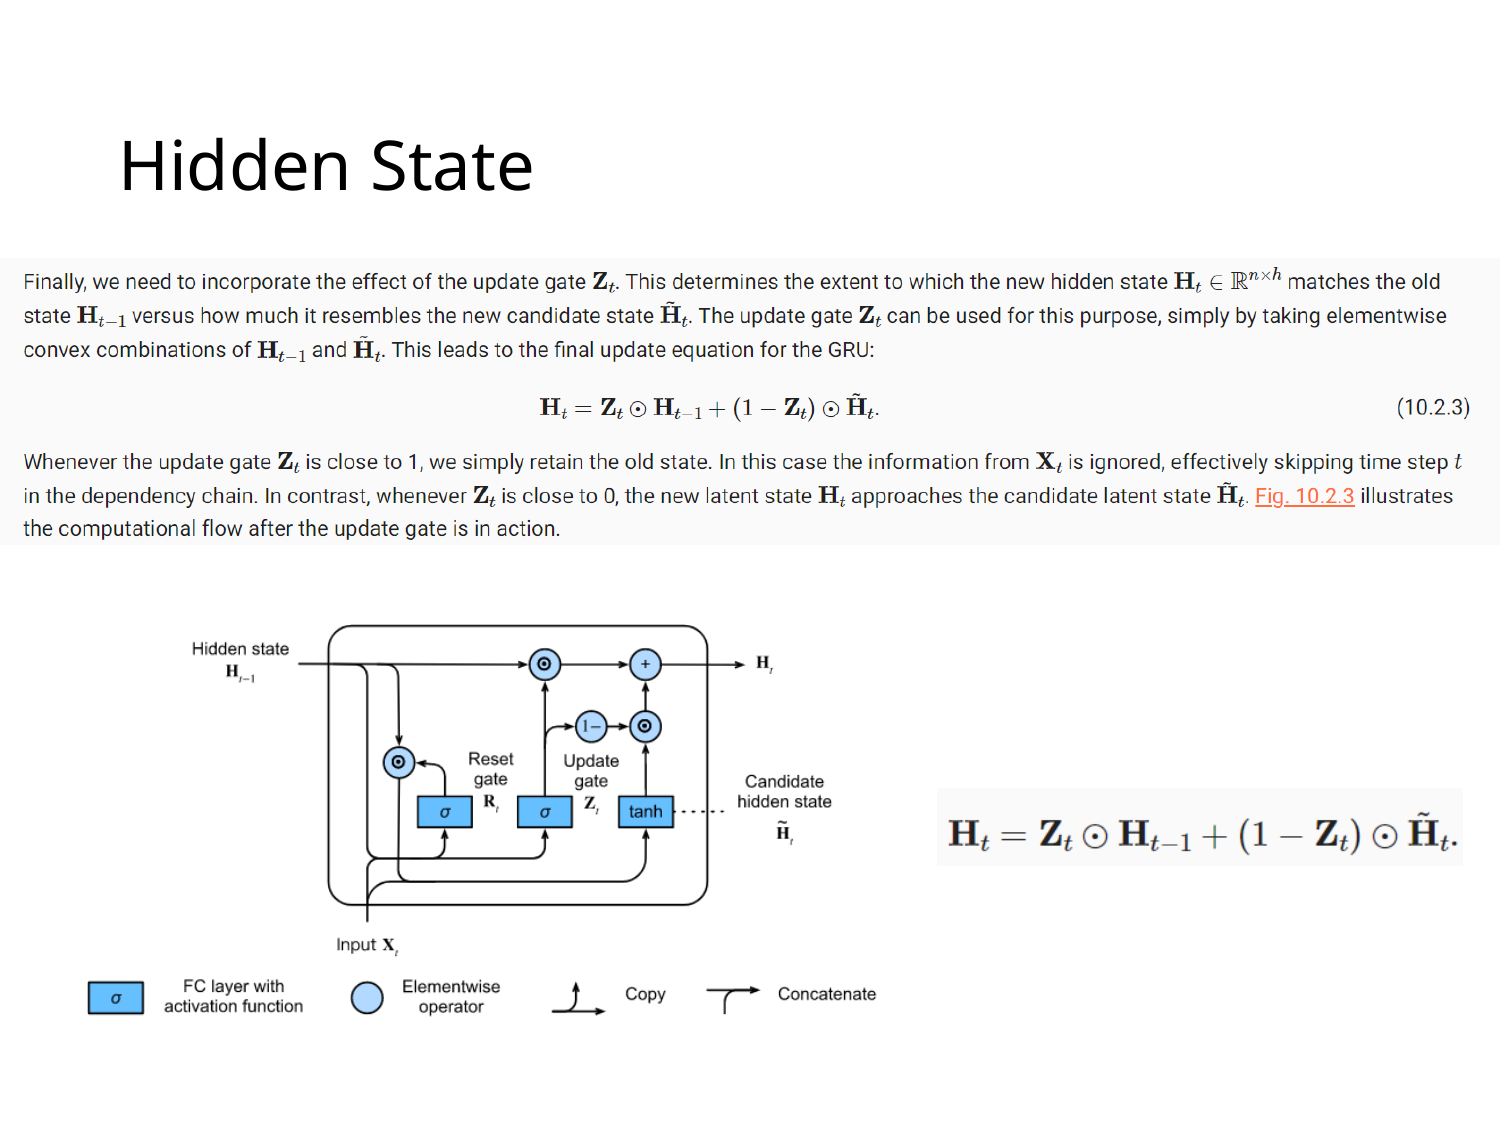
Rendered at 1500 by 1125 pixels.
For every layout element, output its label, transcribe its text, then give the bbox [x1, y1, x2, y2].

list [87, 624, 888, 1027]
title Hidden State [103, 59, 1397, 258]
picture [0, 258, 1500, 545]
picture [937, 788, 1463, 867]
